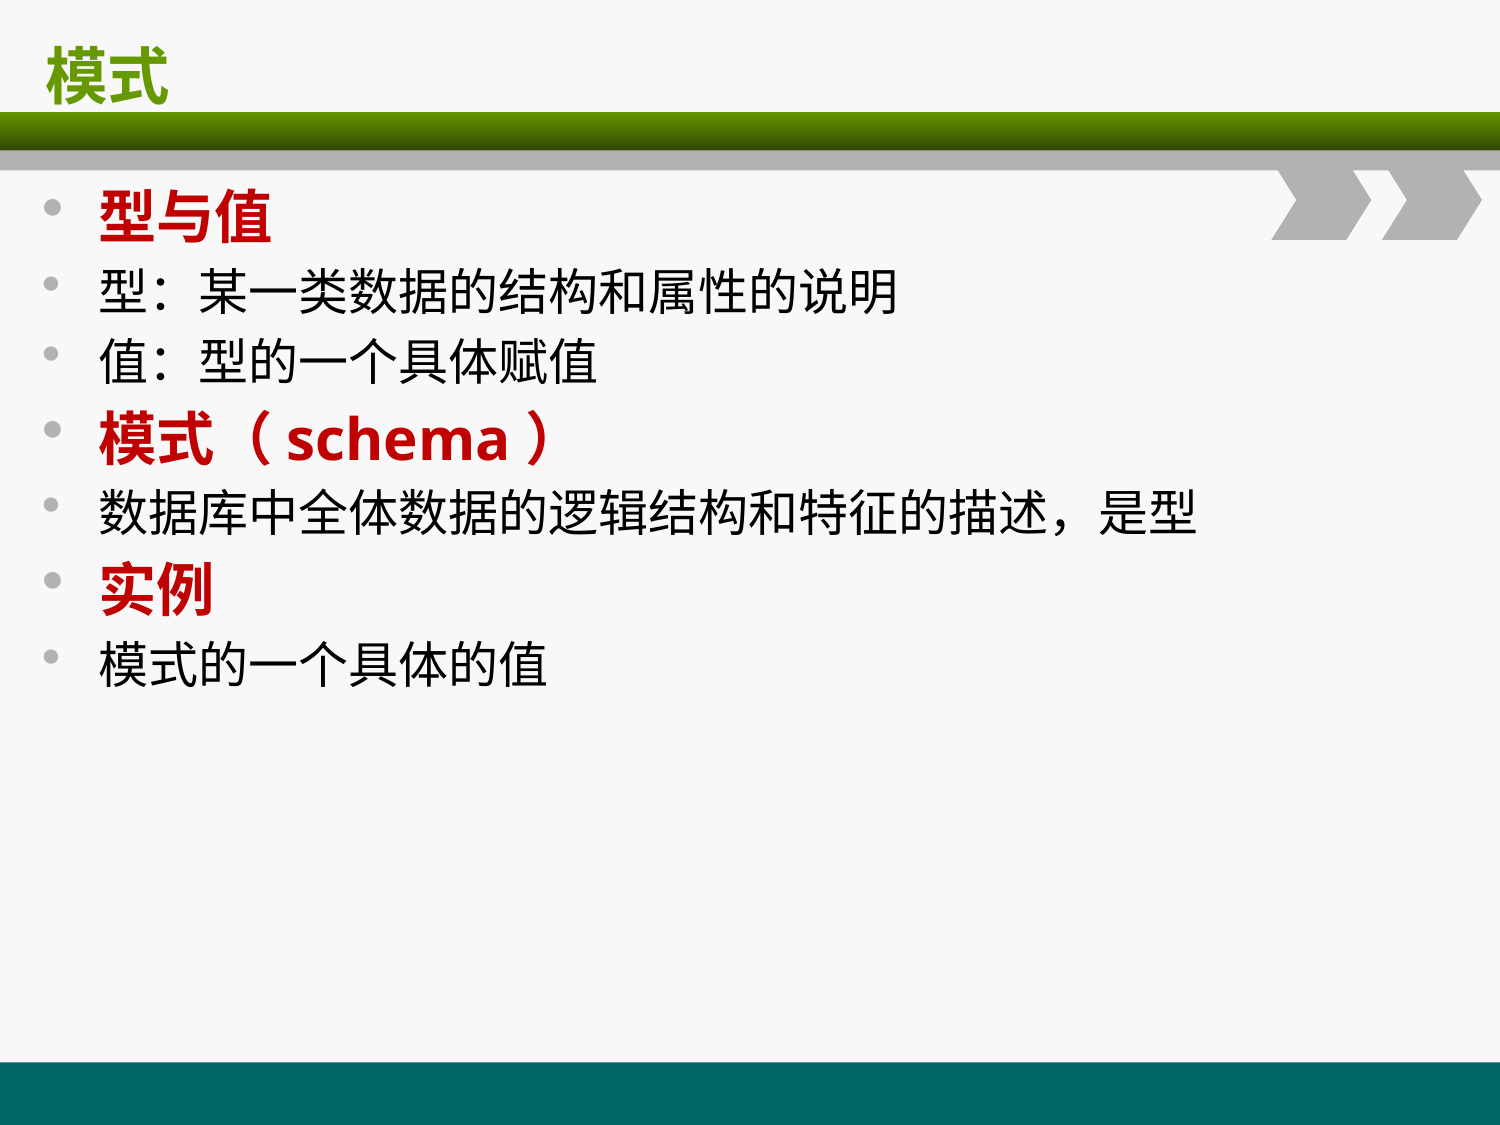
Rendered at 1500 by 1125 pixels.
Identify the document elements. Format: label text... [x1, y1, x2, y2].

title 模式 [30, 24, 1463, 125]
list 型与值 型：某一类数据的结构和属性的说明 值：型的一个具体赋值 模式（schema） 数据库中全体数据的逻辑结构和特征的描述，是型 实例 模式的一个具体的值 [26, 172, 1459, 1000]
